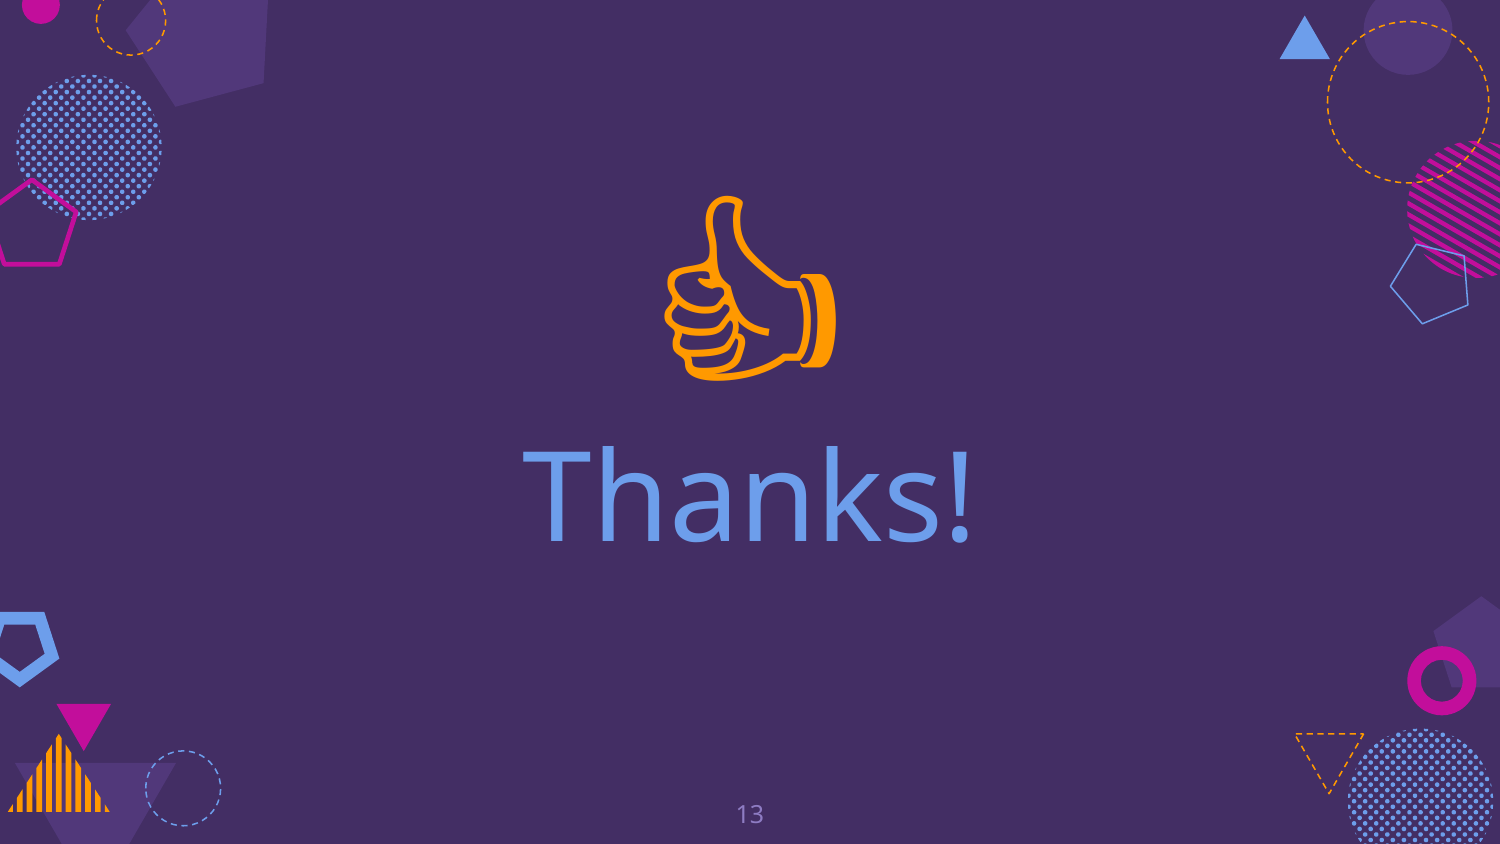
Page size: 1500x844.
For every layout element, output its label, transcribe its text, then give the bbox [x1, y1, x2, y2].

title Thanks! [269, 441, 1231, 541]
text_box 👍 [631, 190, 869, 403]
slide_number 13 [705, 783, 795, 844]
